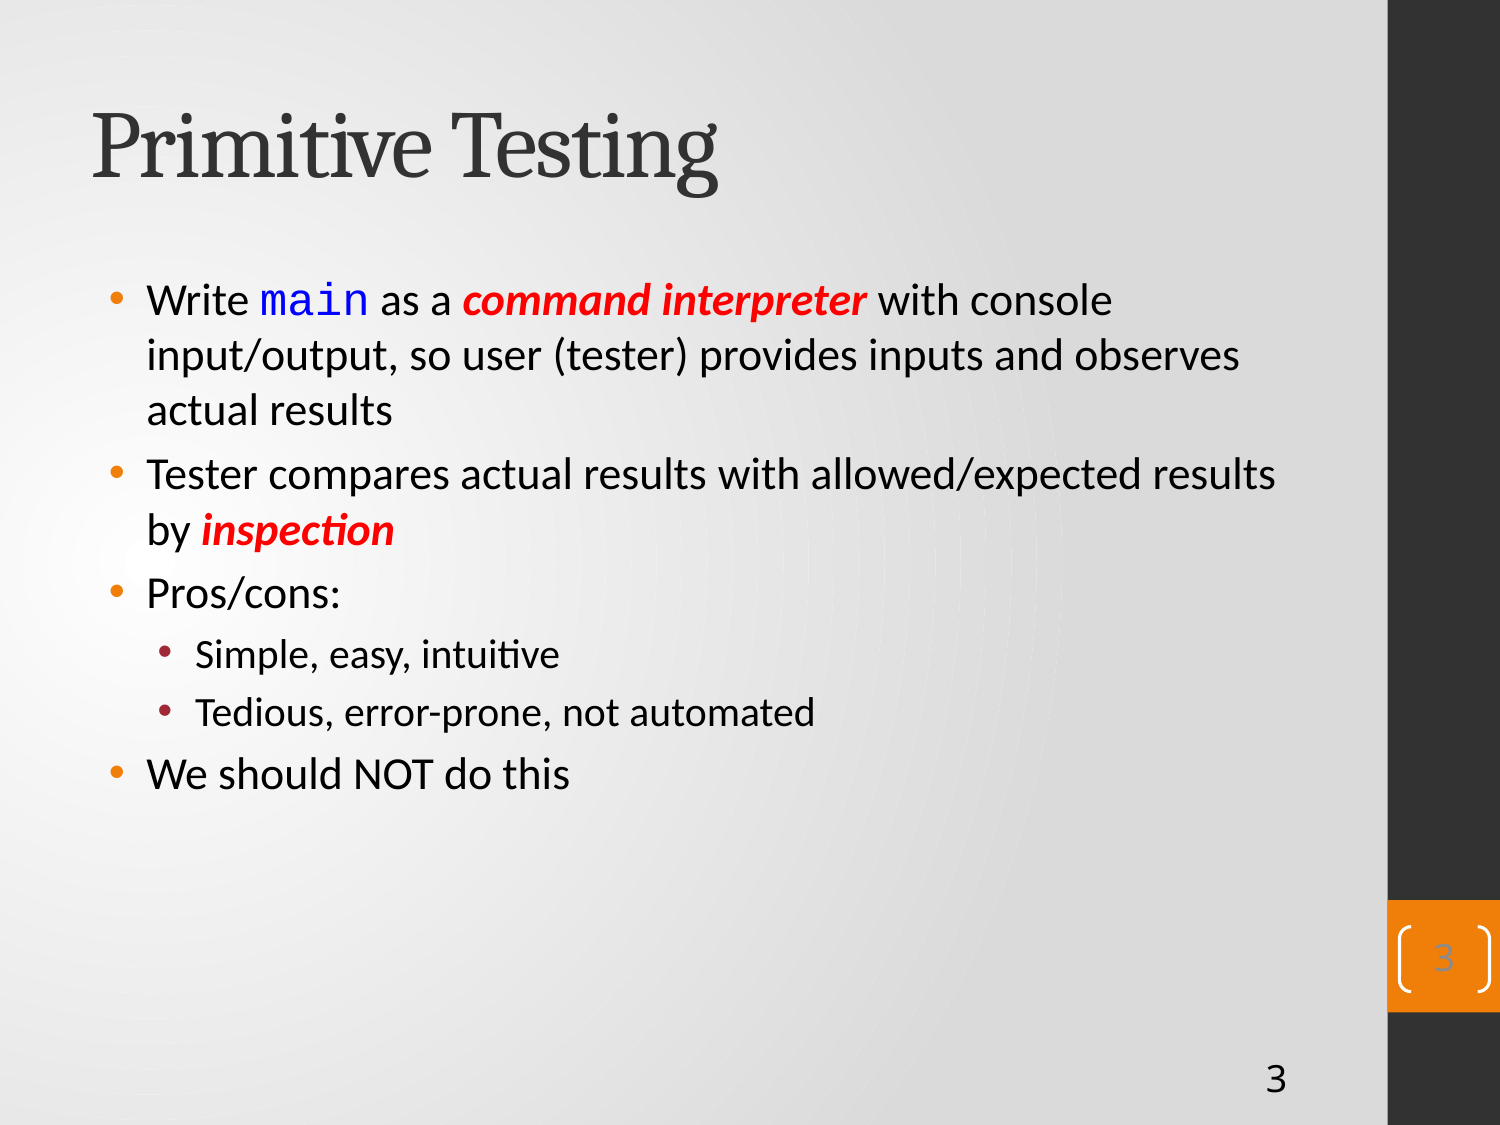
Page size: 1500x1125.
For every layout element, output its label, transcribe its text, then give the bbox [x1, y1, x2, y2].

slide_number 3 [1397, 925, 1492, 994]
title Primitive Testing [75, 45, 1325, 233]
list Write main as a command interpreter with console input/output, so user (tester) provides inputs and observes actual results Tester compares actual results with allowed/expected results by inspection Pros/cons: Simple, easy, intuitive Tedious, error-prone, not automated We should NOT do this [75, 262, 1325, 1050]
